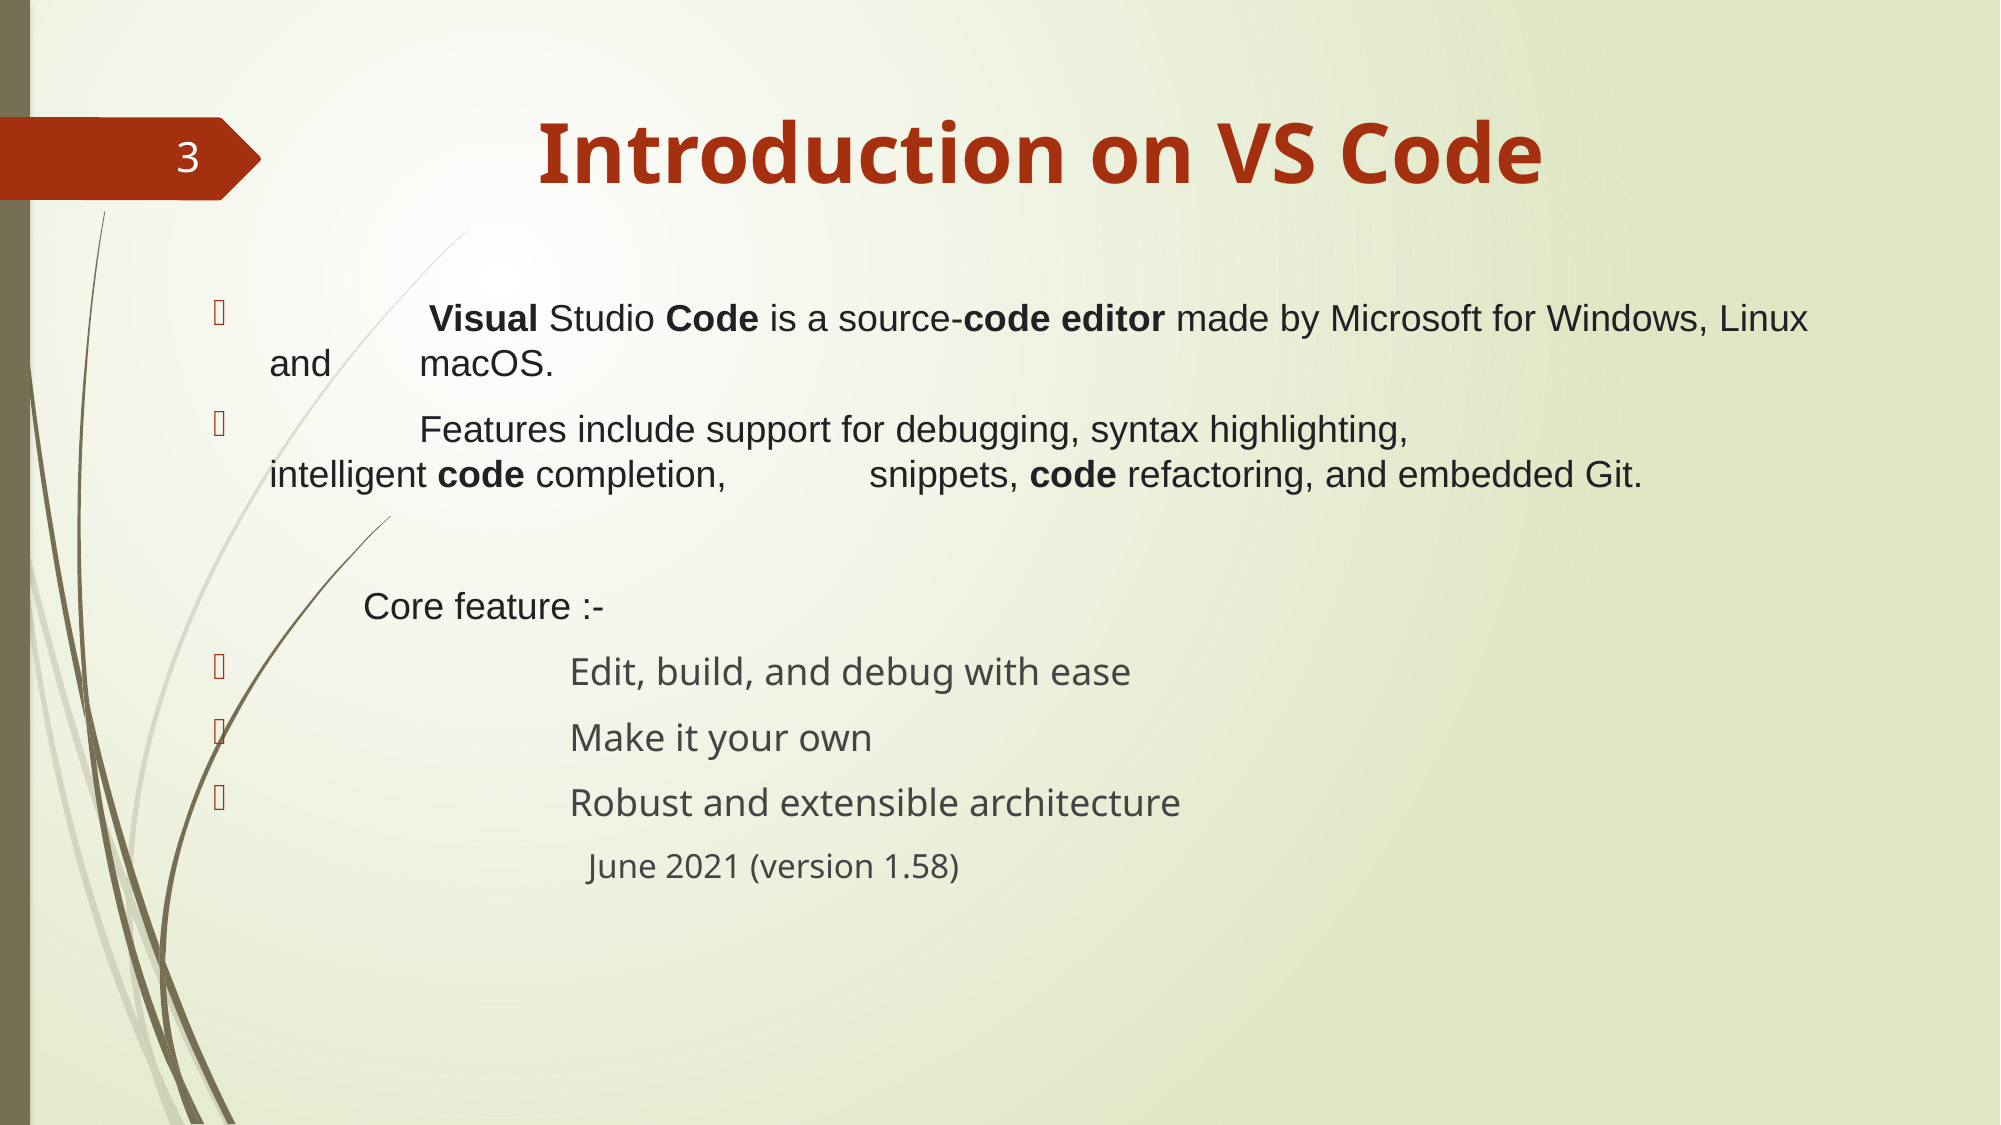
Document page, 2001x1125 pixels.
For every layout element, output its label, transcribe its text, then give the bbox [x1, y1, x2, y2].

title Introduction on VS Code [311, 44, 1774, 255]
slide_number 3 [87, 129, 216, 190]
list Visual Studio Code is a source-code editor made by Microsoft for Windows, Linux and macOS. Features include support for debugging, syntax highlighting, intelligent code completion, snippets, code refactoring, and embedded Git. Core feature :- Edit, build, and debug with ease Make it your own Robust and extensible architecture June 2021 (version 1.58) [198, 286, 1888, 1010]
